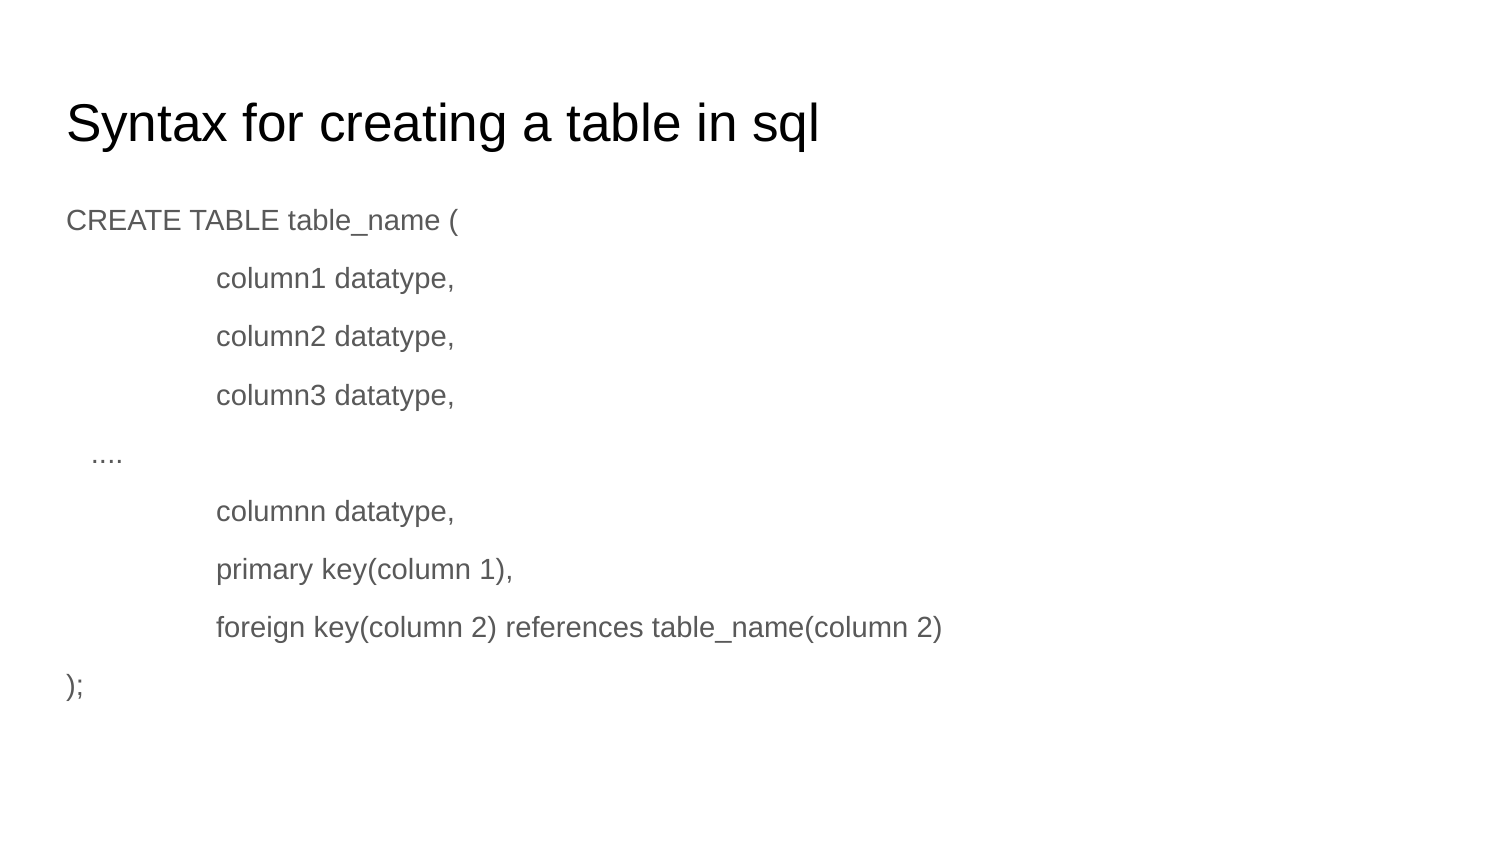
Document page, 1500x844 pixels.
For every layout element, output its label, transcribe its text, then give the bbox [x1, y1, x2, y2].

list CREATE TABLE table_name ( column1 datatype, column2 datatype, column3 datatype, .... columnn datatype, primary key(column 1), foreign key(column 2) references table_name(column 2) ); [51, 189, 1449, 750]
title Syntax for creating a table in sql [51, 72, 1449, 167]
